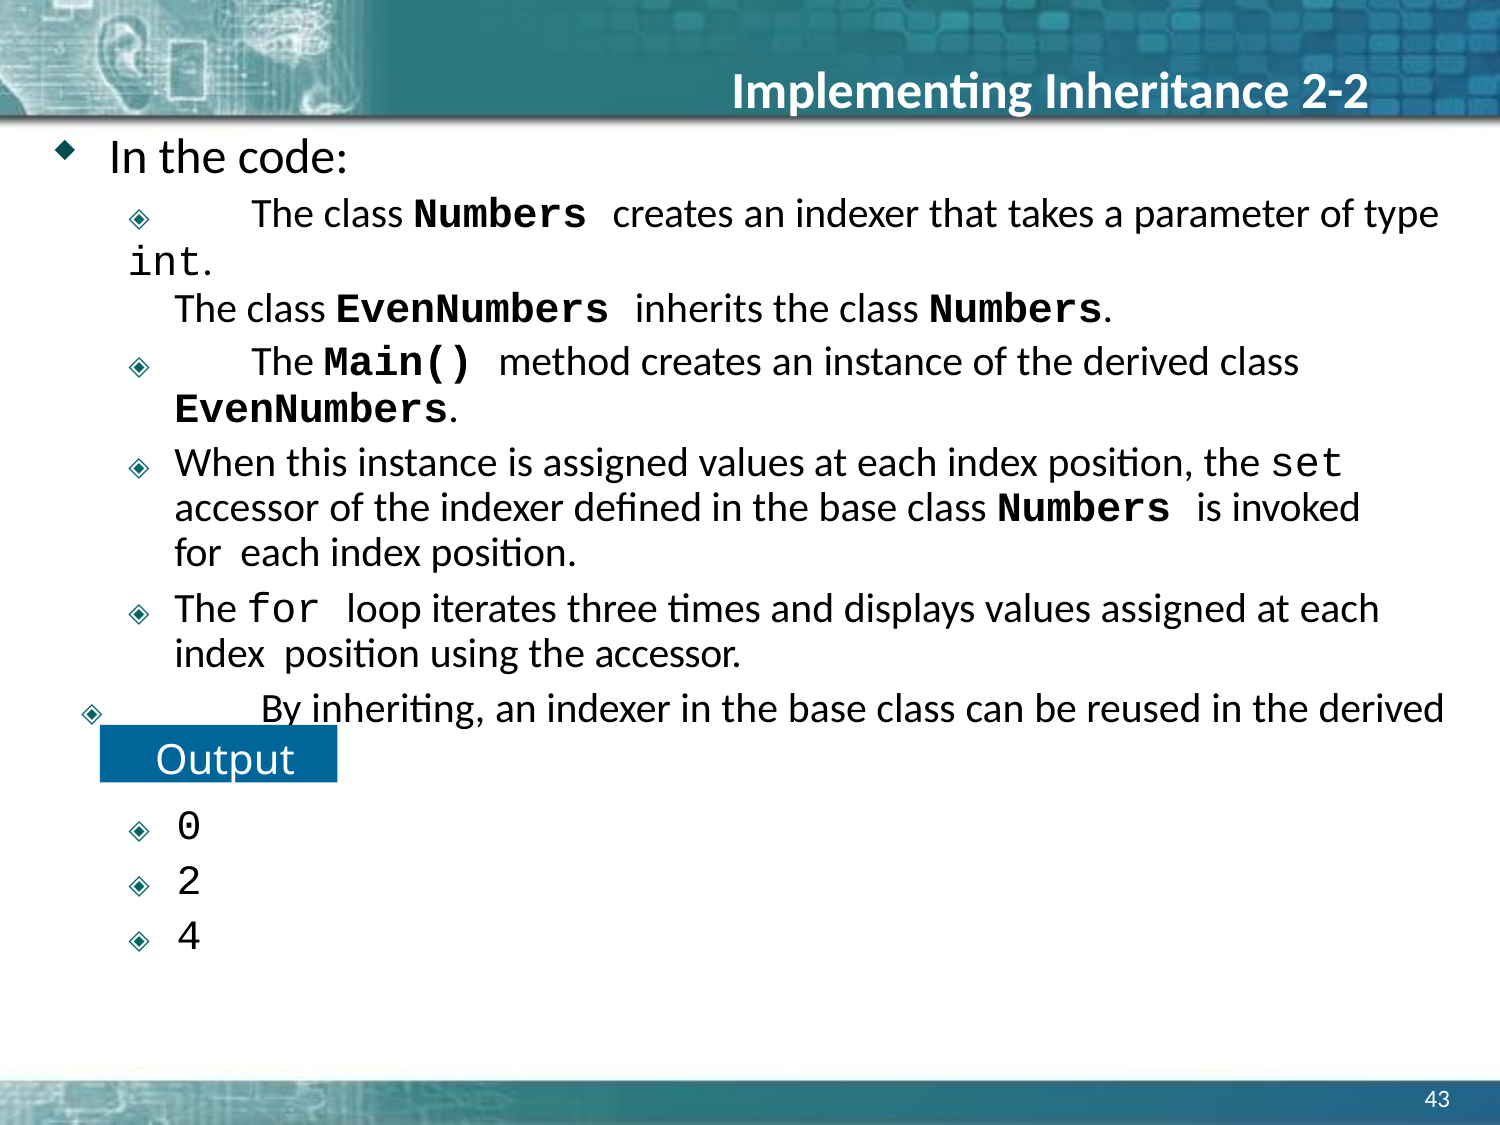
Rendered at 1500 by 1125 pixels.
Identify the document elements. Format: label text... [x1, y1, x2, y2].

slide_number 43 [1418, 1086, 1457, 1125]
picture [0, 0, 1500, 1125]
text_box In the code: 🞛 The class Numbers creates an indexer that takes a parameter of type int. The class EvenNumbers inherits the class Numbers. 🞛 The Main() method creates an instance of the derived class EvenNumbers. 🞛 When this instance is assigned values at each index position, the set accessor of the indexer defined in the base class Numbers is invoked for each index position. 🞛 The for loop iterates three times and displays values assigned at each index position using the accessor. 🞛 By inheriting, an indexer in the base class can be reused in the derived class. [50, 115, 1474, 781]
title Implementing Inheritance 2-2 [125, 54, 1375, 115]
text_box 🞛 0 🞛 2 🞛 4 [125, 790, 202, 959]
text_box Output [99, 724, 338, 783]
